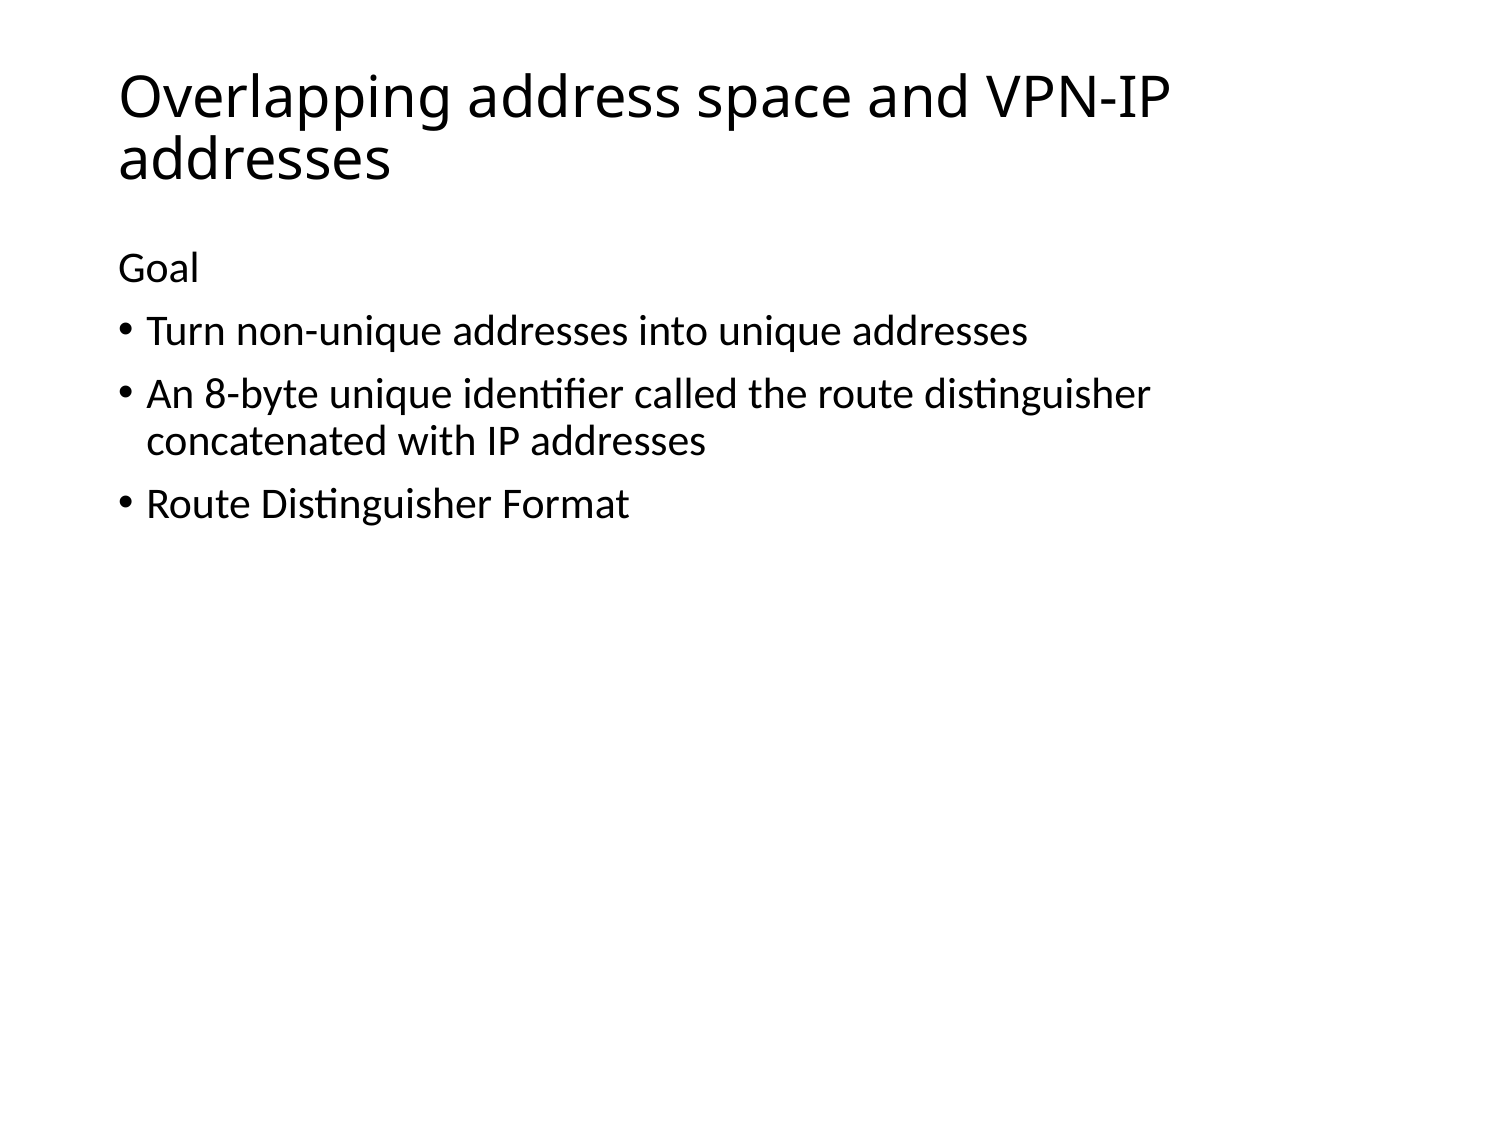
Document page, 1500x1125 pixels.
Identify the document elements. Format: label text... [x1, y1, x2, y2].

title Overlapping address space and VPN-IP addresses [103, 59, 1397, 200]
list Goal Turn non-unique addresses into unique addresses An 8-byte unique identifier called the route distinguisher concatenated with IP addresses Route Distinguisher Format [103, 237, 1397, 1014]
